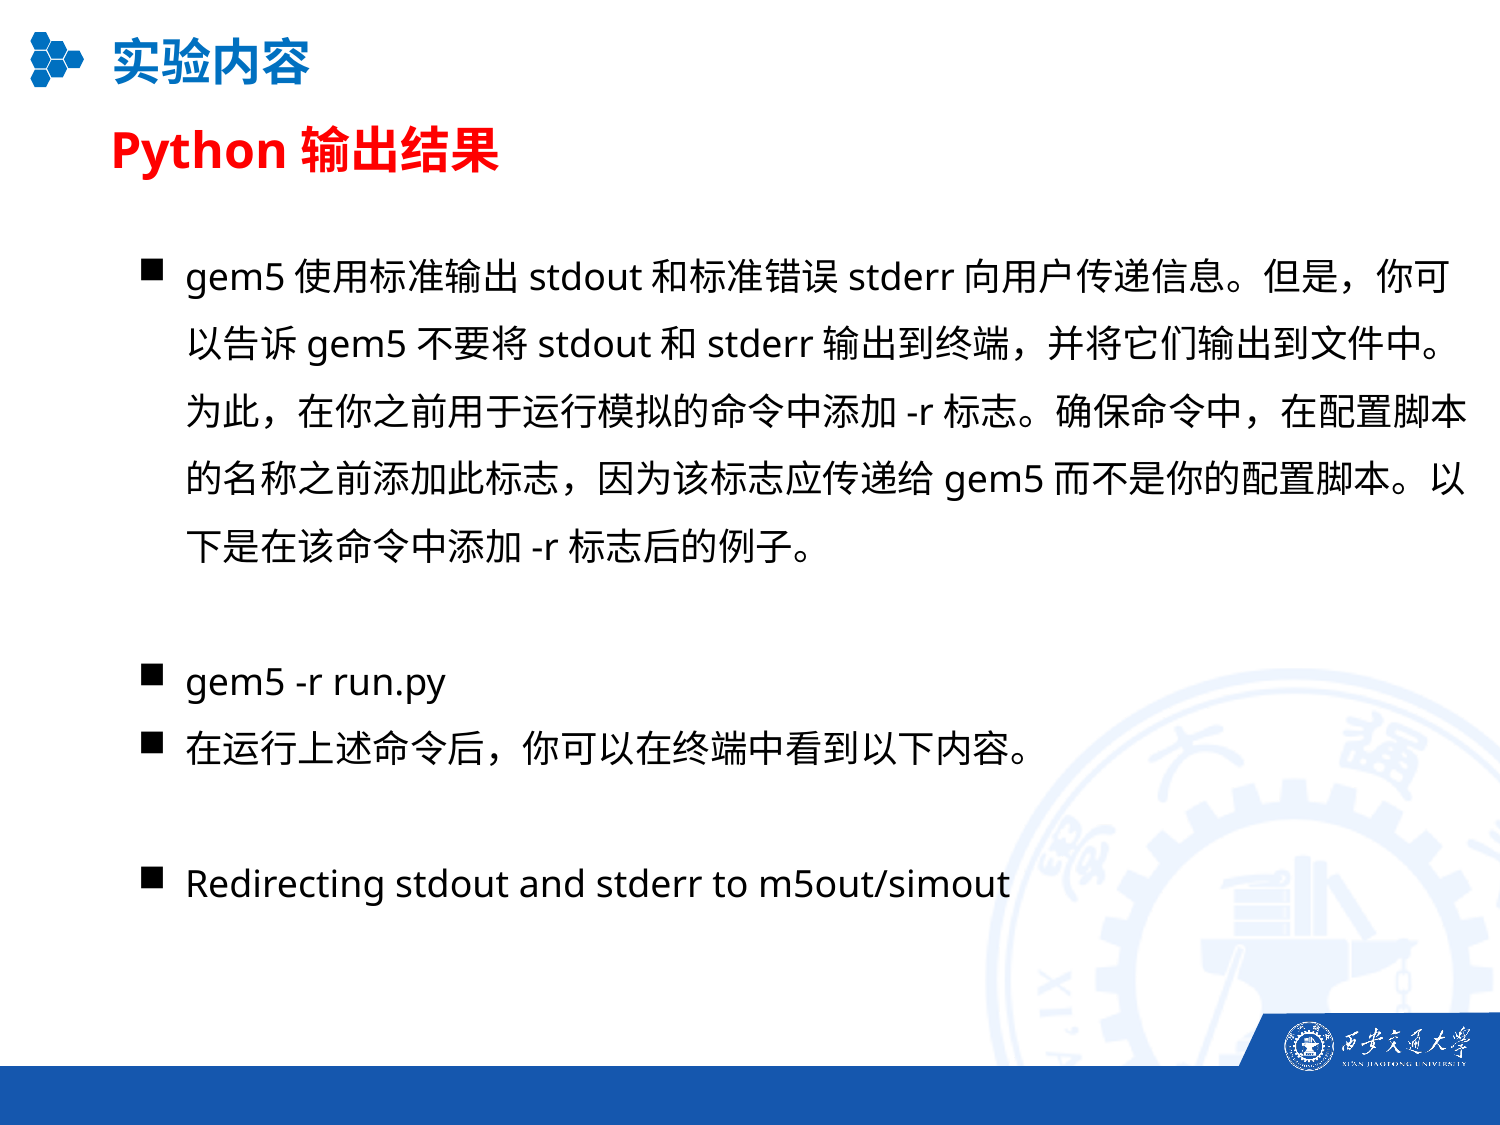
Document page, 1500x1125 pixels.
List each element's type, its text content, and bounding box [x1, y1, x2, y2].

text_box gem5使用标准输出stdout和标准错误stderr向用户传递信息。但是，你可以告诉gem5不要将stdout和stderr输出到终端，并将它们输出到文件中。为此，在你之前用于运行模拟的命令中添加-r标志。确保命令中，在配置脚本的名称之前添加此标志，因为该标志应传递给gem5而不是你的配置脚本。以下是在该命令中添加-r标志后的例子。 gem5 -r run.py 在运行上述命令后，你可以在终端中看到以下内容。 Redirecting stdout and stderr to m5out/simout [123, 222, 1496, 980]
text_box Python输出结果 [95, 111, 947, 186]
text_box 实验内容 [96, 22, 327, 98]
